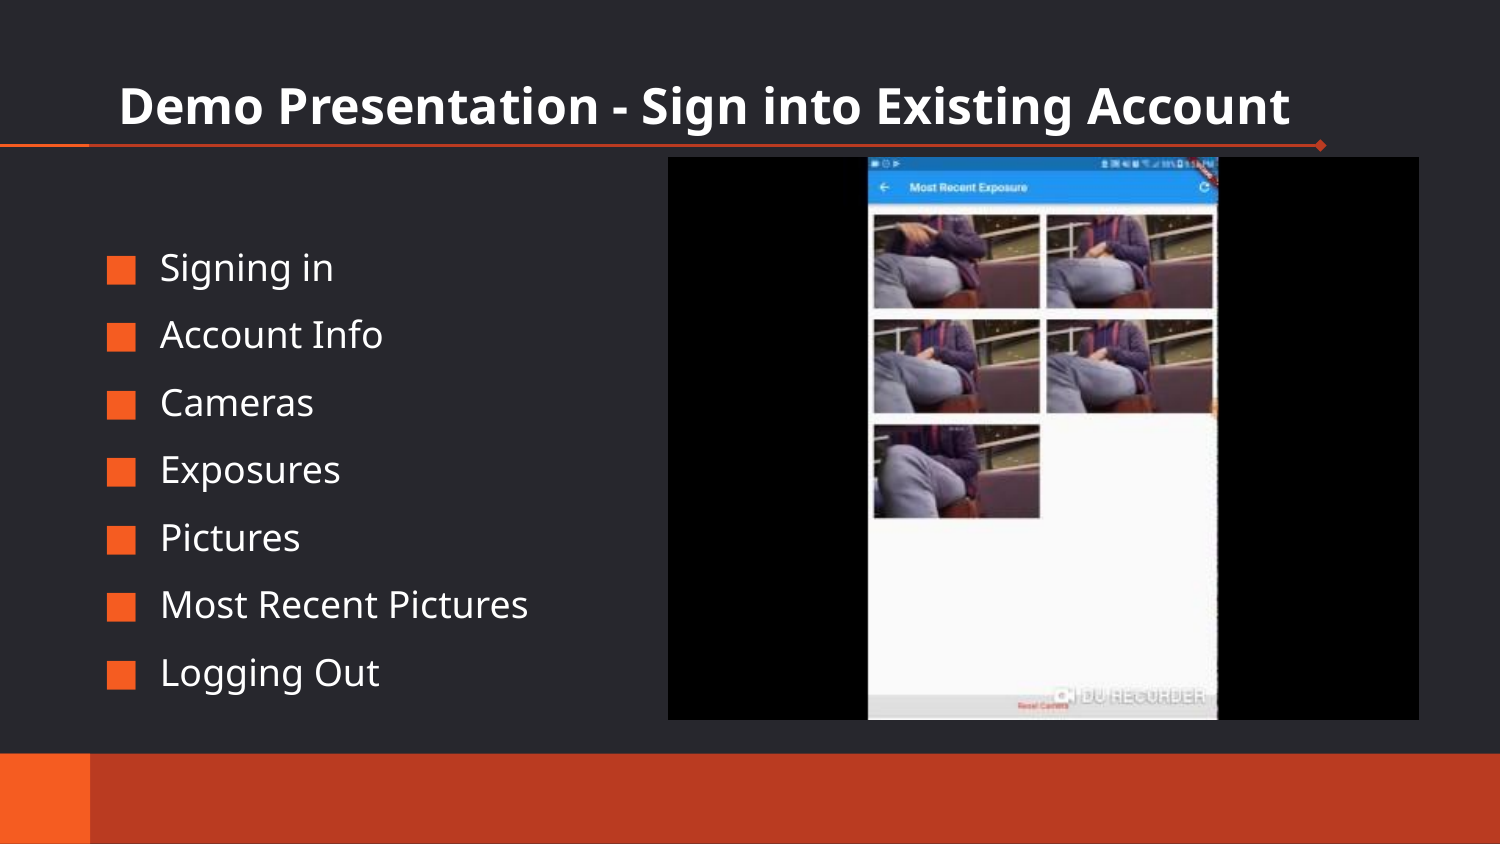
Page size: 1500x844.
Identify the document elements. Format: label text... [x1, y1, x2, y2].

text_box Signing in Account Info Cameras Exposures Pictures Most Recent Pictures Logging Out [69, 205, 578, 720]
title Demo Presentation - Sign into Existing Account [90, 59, 1320, 150]
picture [667, 156, 1419, 720]
